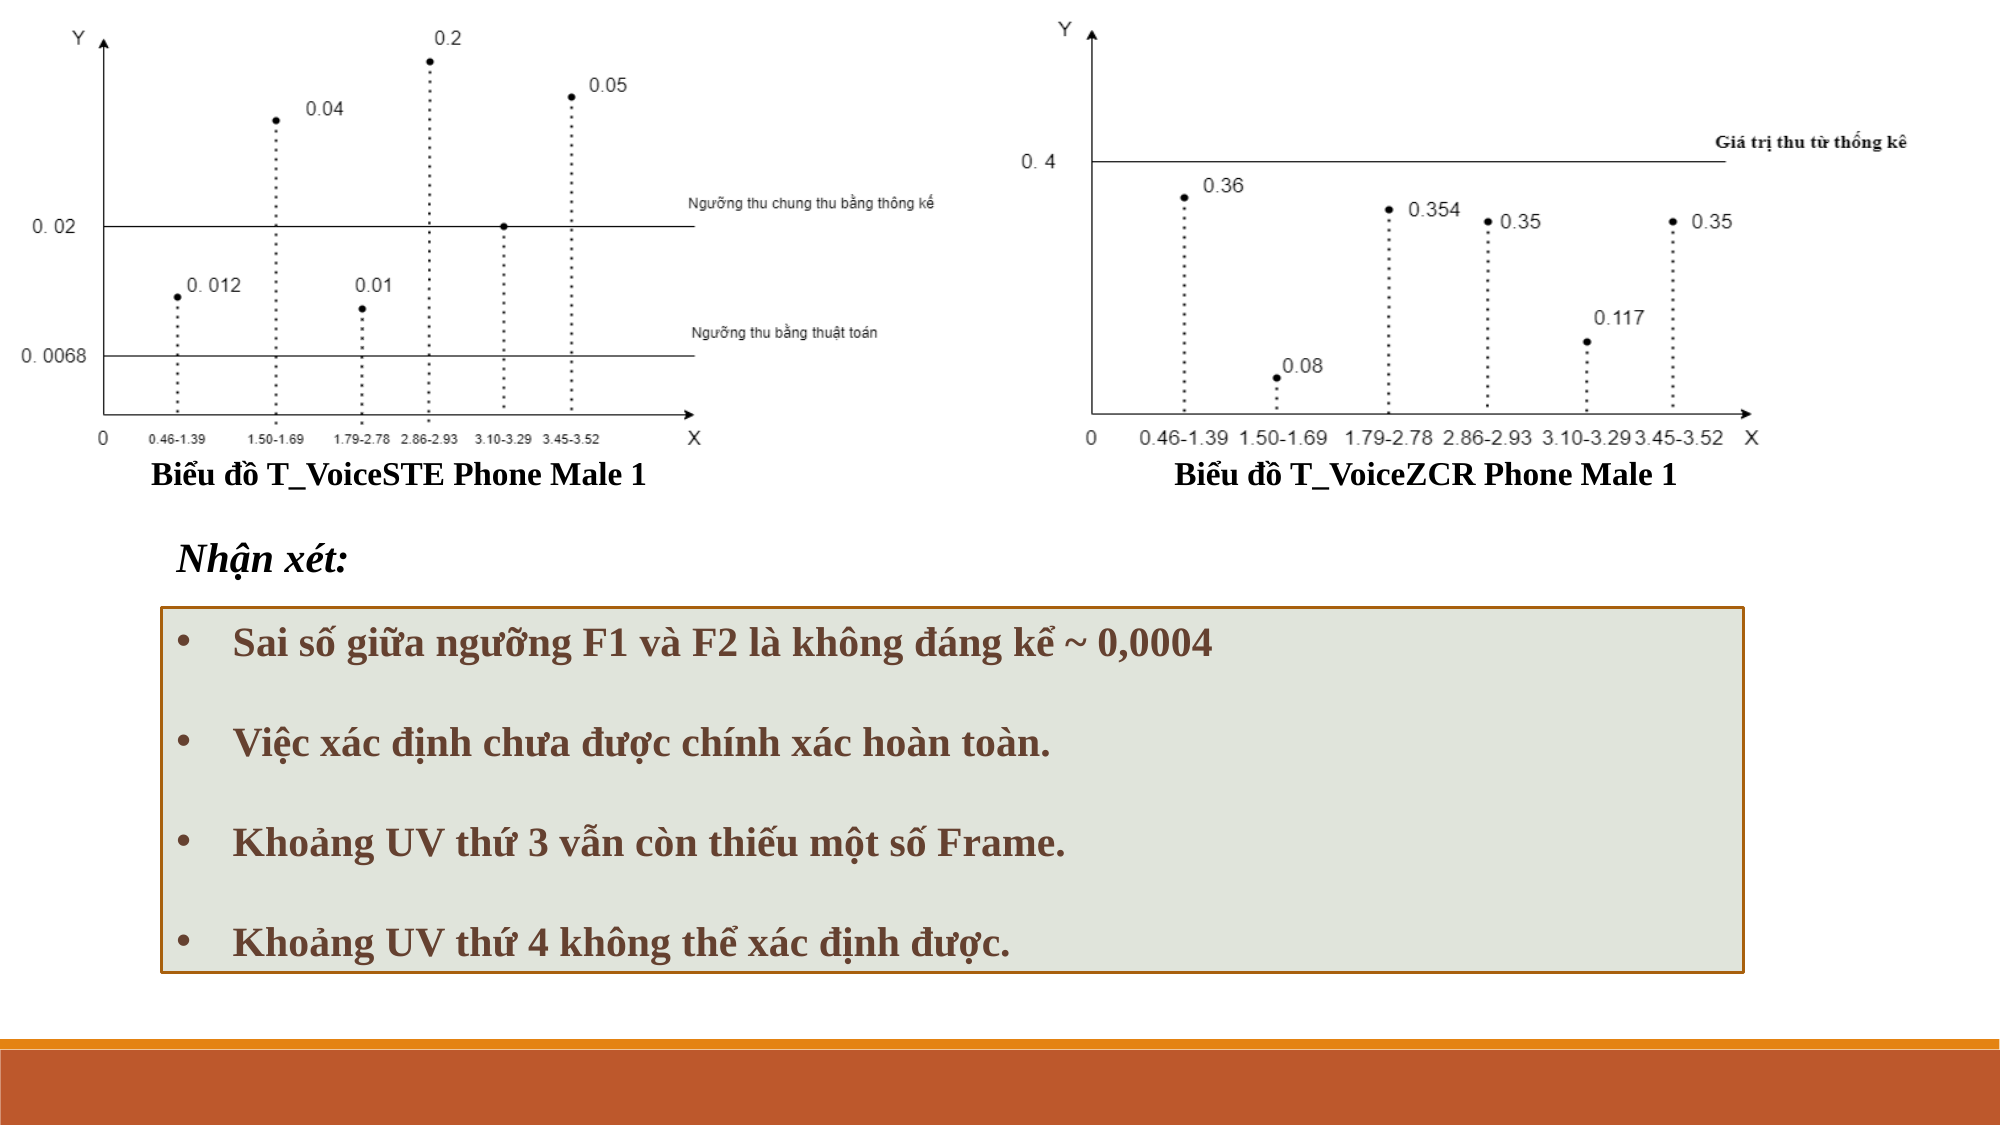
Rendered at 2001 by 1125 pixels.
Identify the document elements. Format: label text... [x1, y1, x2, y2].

text_box Nhận xét: [161, 523, 781, 589]
text_box Biểu đồ T_VoiceZCR Phone Male 1 [1067, 461, 1786, 499]
text_box Sai số giữa ngưỡng F1 và F2 là không đáng kể ~ 0,0004 Việc xác định chưa được chính xác hoàn toàn. Khoảng UV thứ 3 vẫn còn thiếu một số Frame. Khoảng UV thứ 4 không thể xác định được. [160, 606, 1745, 974]
text_box Biểu đồ T_VoiceSTE Phone Male 1 [40, 461, 759, 499]
picture [16, 26, 944, 453]
picture [999, 16, 1926, 453]
